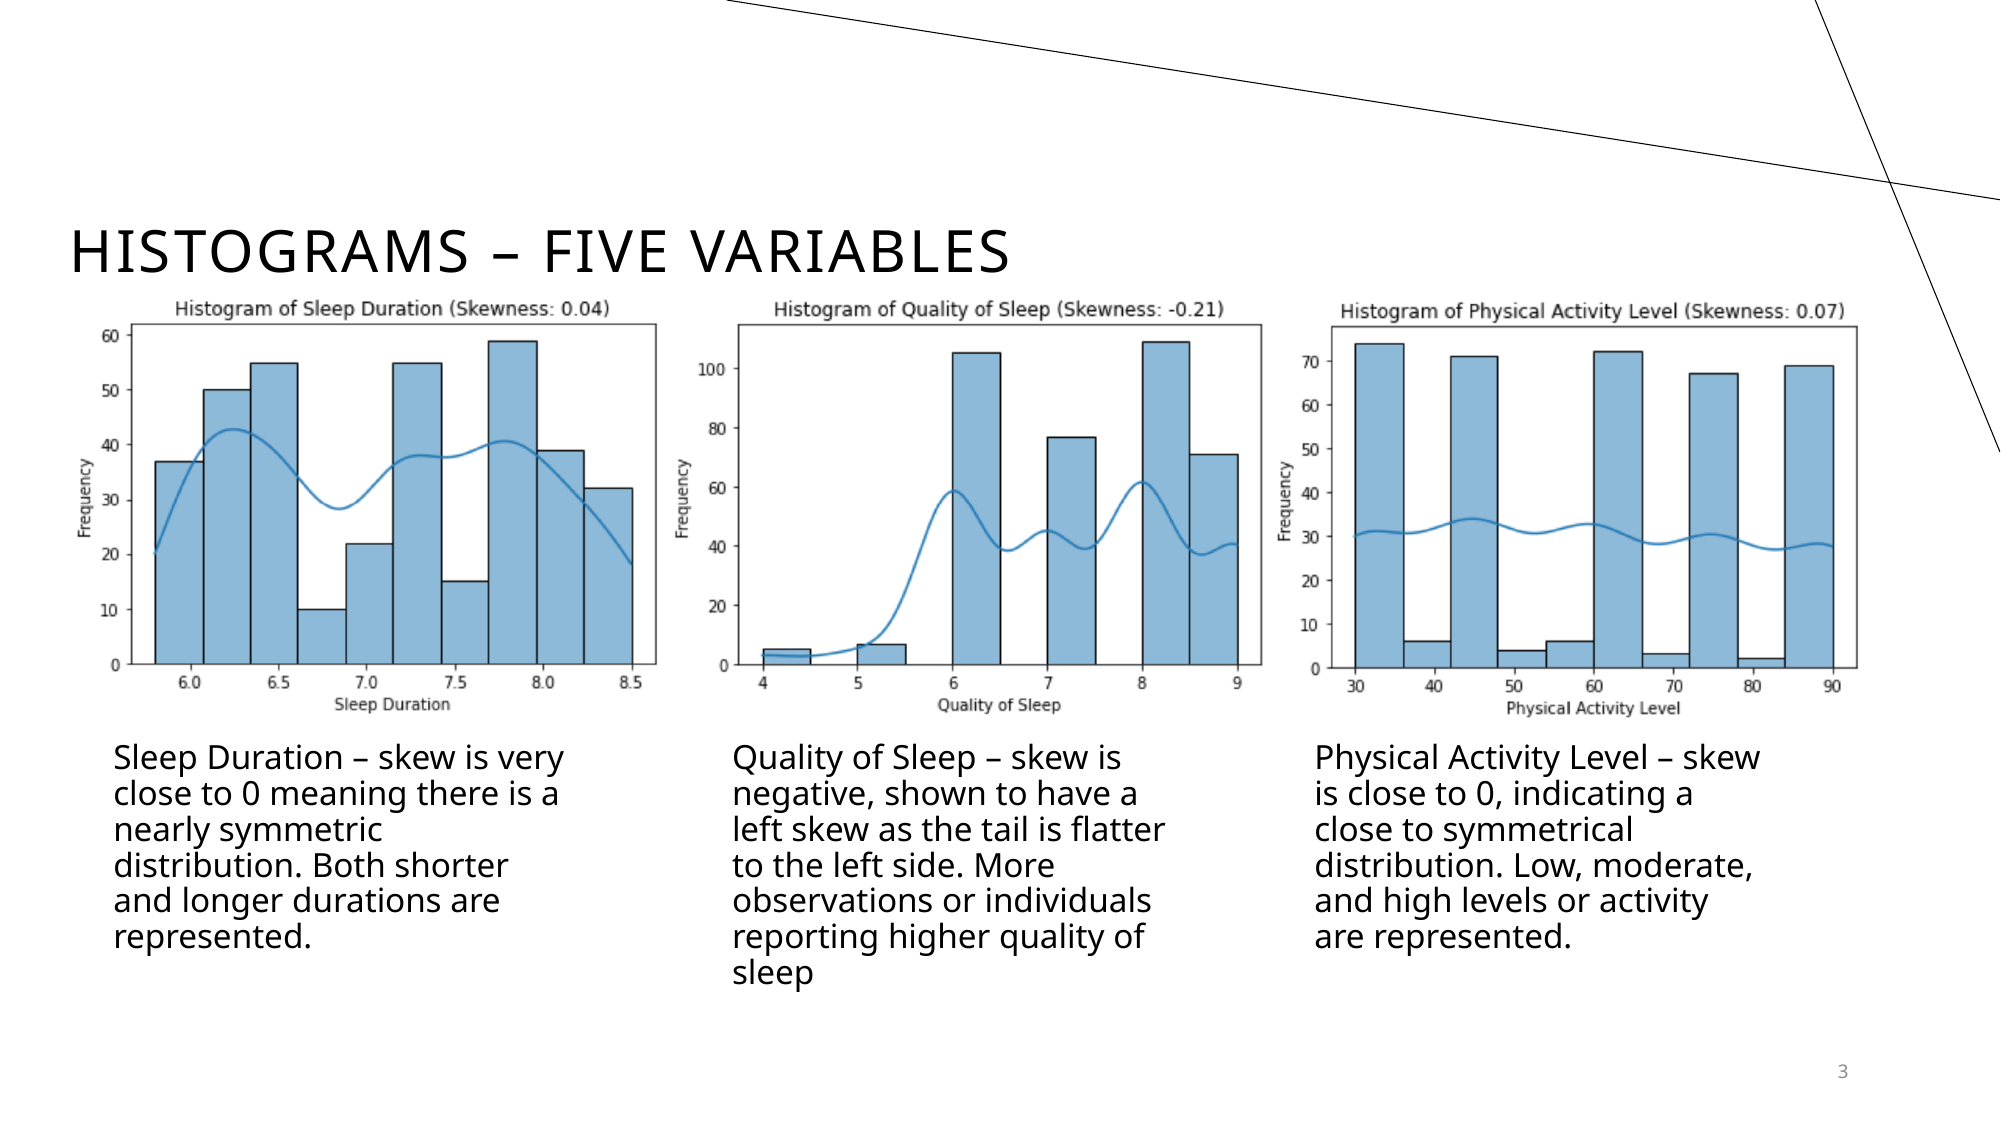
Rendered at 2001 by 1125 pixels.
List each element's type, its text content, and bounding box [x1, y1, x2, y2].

text_box Quality of Sleep – skew is negative, shown to have a left skew as the tail is flatter to the left side. More observations or individuals reporting higher quality of sleep [717, 733, 1200, 1043]
title HISTOGRAMS – FIVE VARIABLES [54, 215, 1688, 508]
text_box Physical Activity Level – skew is close to 0, indicating a close to symmetrical distribution. Low, moderate, and high levels or activity are represented. [1299, 733, 1782, 1043]
text_box Sleep Duration – skew is very close to 0 meaning there is a nearly symmetric distribution. Both shorter and longer durations are represented. [98, 733, 581, 1043]
slide_number 3 [1701, 1042, 1864, 1103]
picture [64, 293, 1864, 722]
